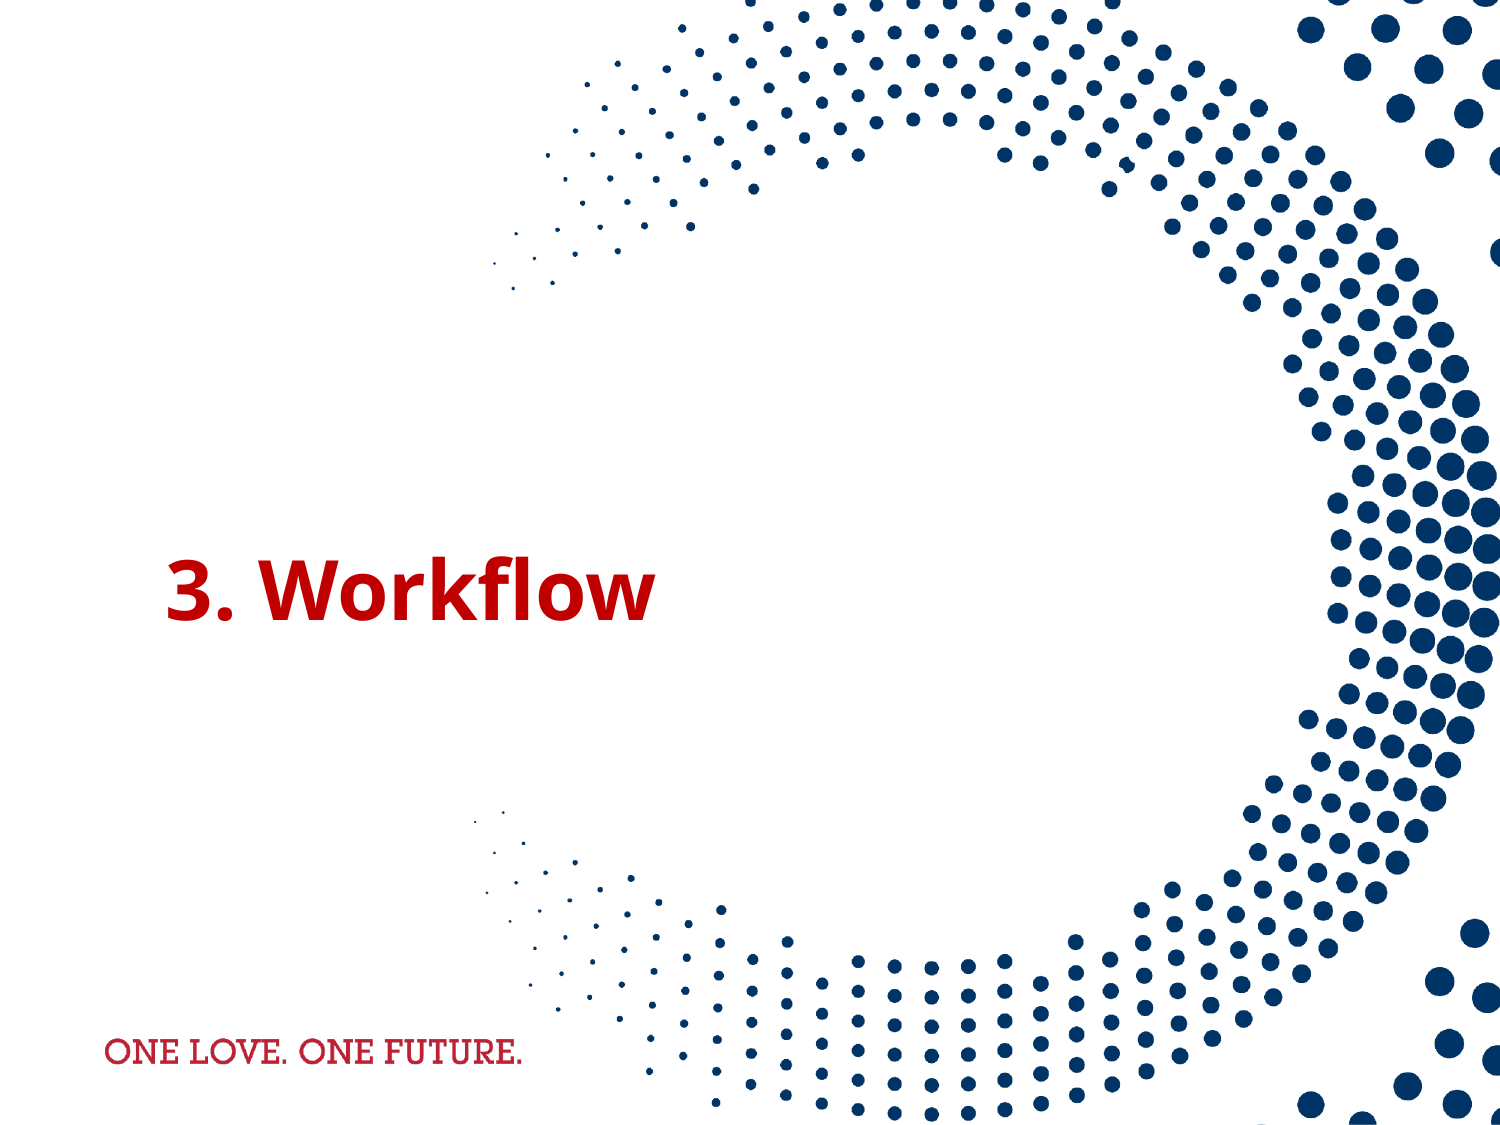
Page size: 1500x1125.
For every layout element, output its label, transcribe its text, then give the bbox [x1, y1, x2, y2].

picture [0, 0, 1500, 1125]
text_box 3. Workflow [150, 479, 1020, 645]
